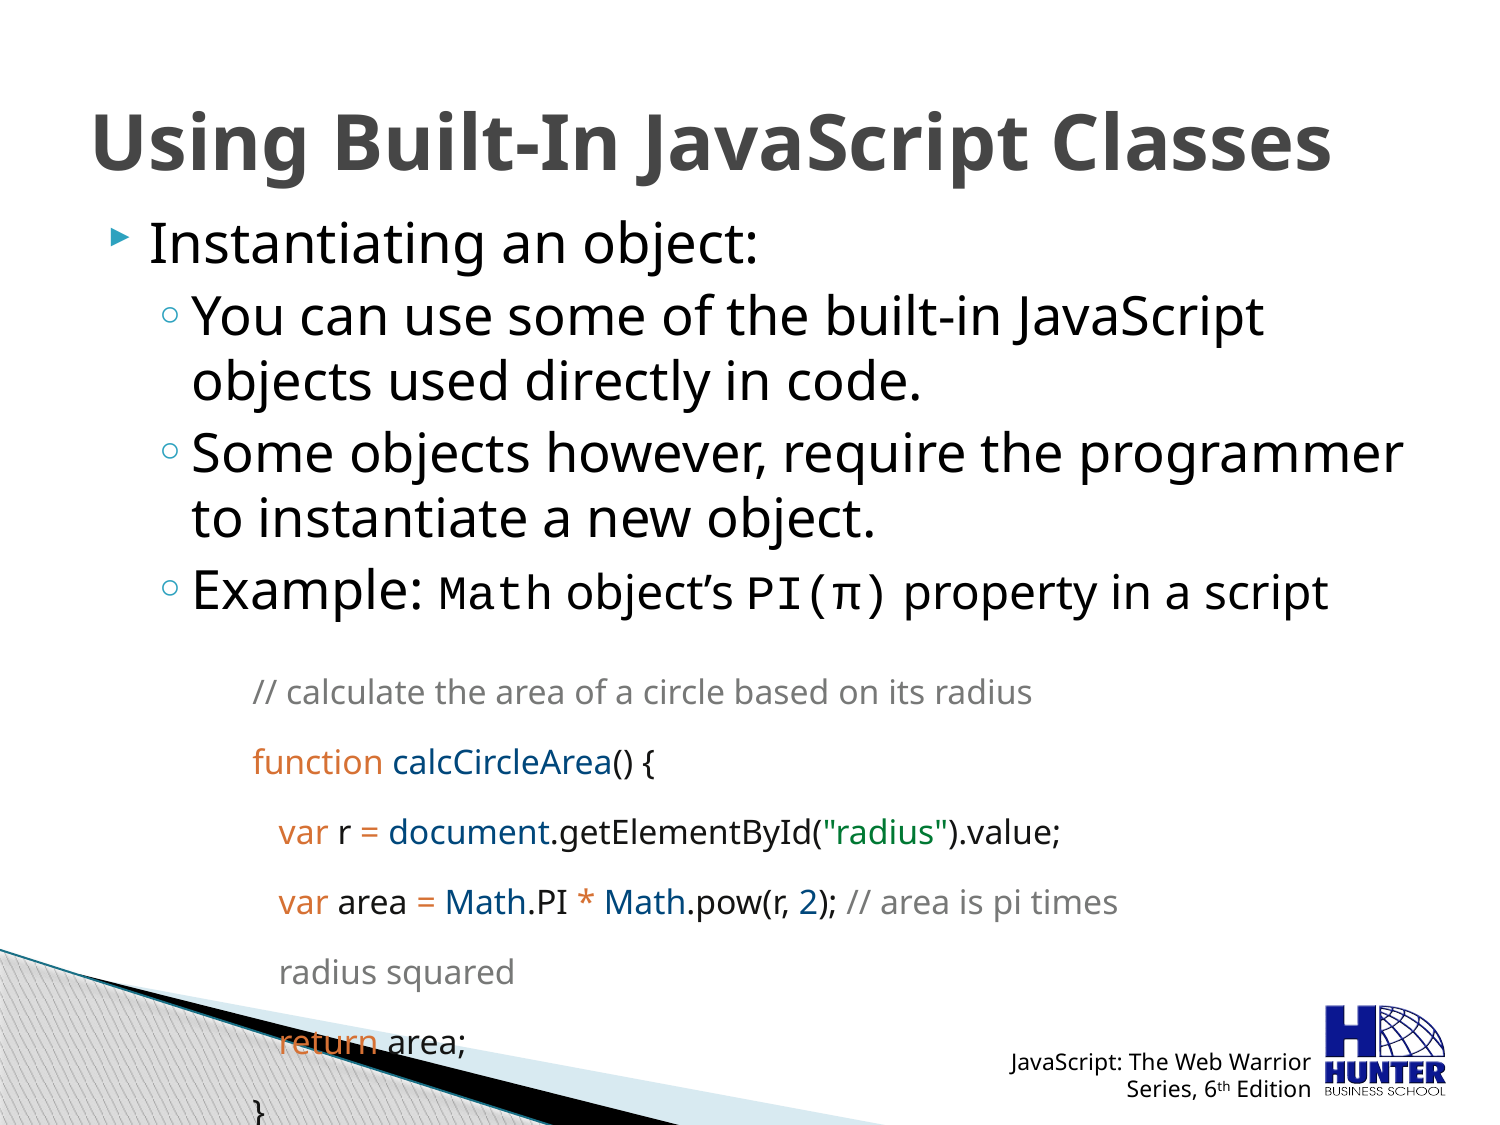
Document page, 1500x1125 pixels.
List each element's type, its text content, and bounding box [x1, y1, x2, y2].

text_box // calculate the area of a circle based on its radius function calcCircleArea() { var r = document.getElementById("radius").value; var area = Math.PI * Math.pow(r, 2); // area is pi times radius squared return area; } [237, 656, 1250, 1125]
picture [1325, 1005, 1446, 1097]
list Instantiating an object: You can use some of the built-in JavaScript objects used directly in code. Some objects however, require the programmer to instantiate a new object. Example: Math object’s PI(π) property in a script [75, 233, 1425, 943]
title Using Built-In JavaScript Classes [75, 45, 1425, 233]
